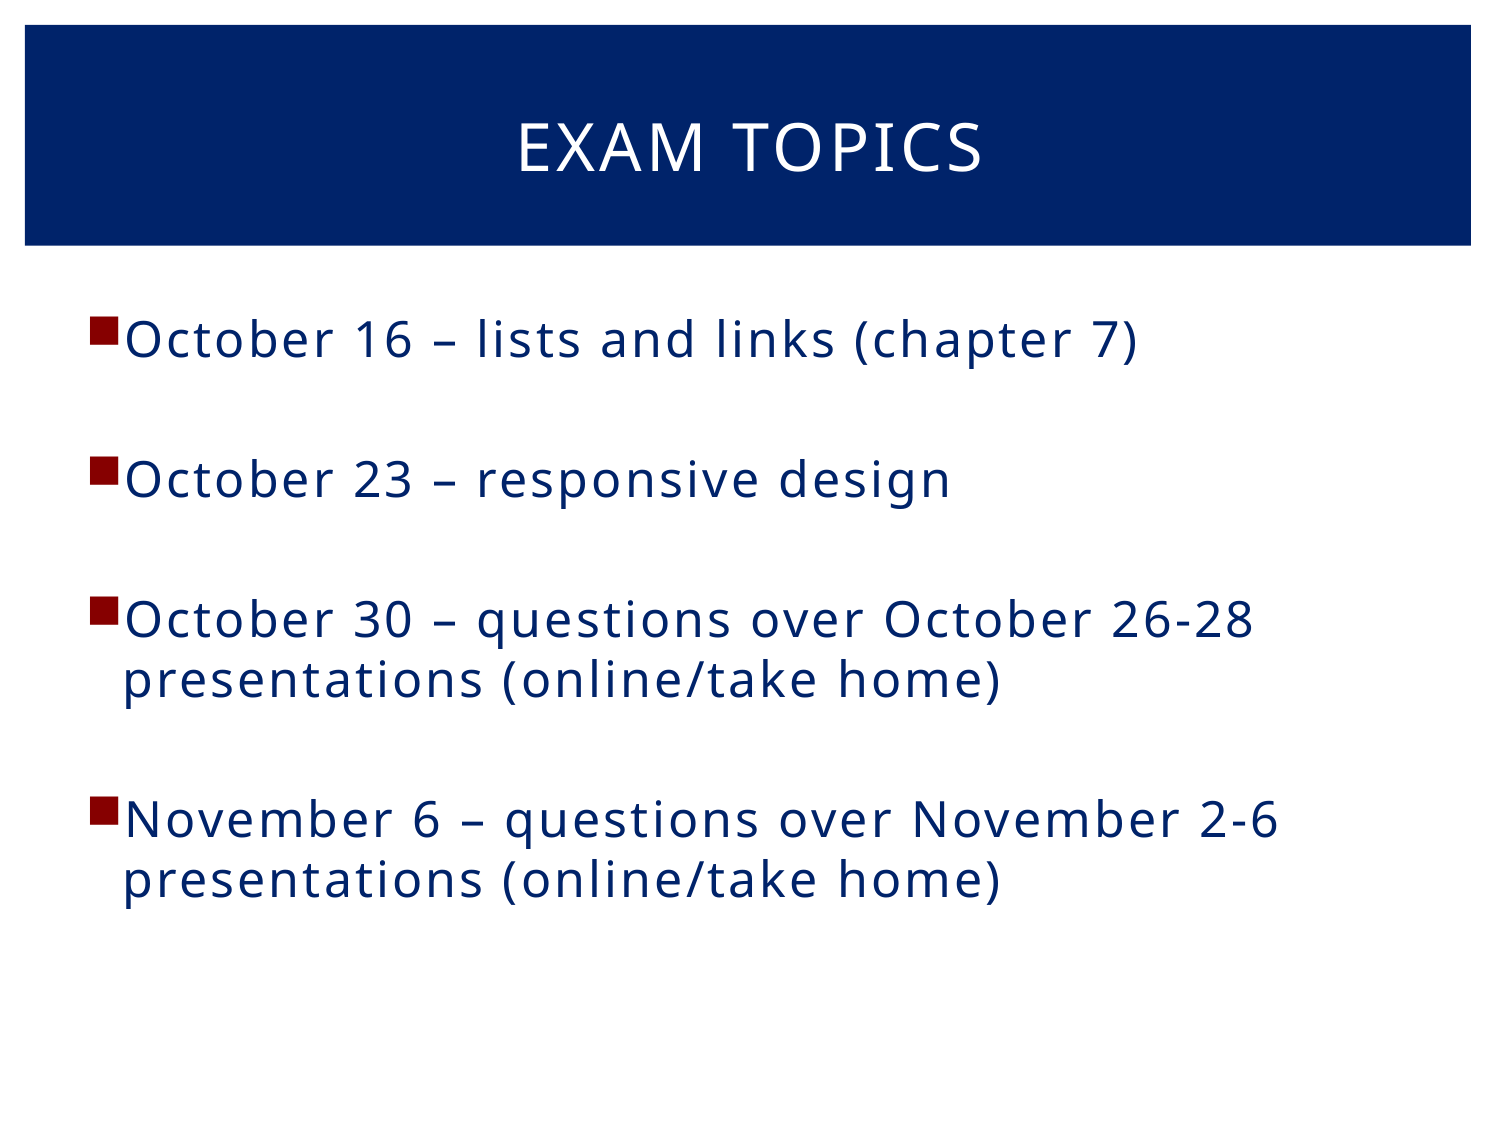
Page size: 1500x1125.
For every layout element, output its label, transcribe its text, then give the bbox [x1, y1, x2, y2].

list October 16 – lists and links (chapter 7) October 23 – responsive design October 30 – questions over October 26-28 presentations (online/take home) November 6 – questions over November 2-6 presentations (online/take home) [62, 299, 1442, 1023]
title Exam topics [62, 58, 1438, 232]
